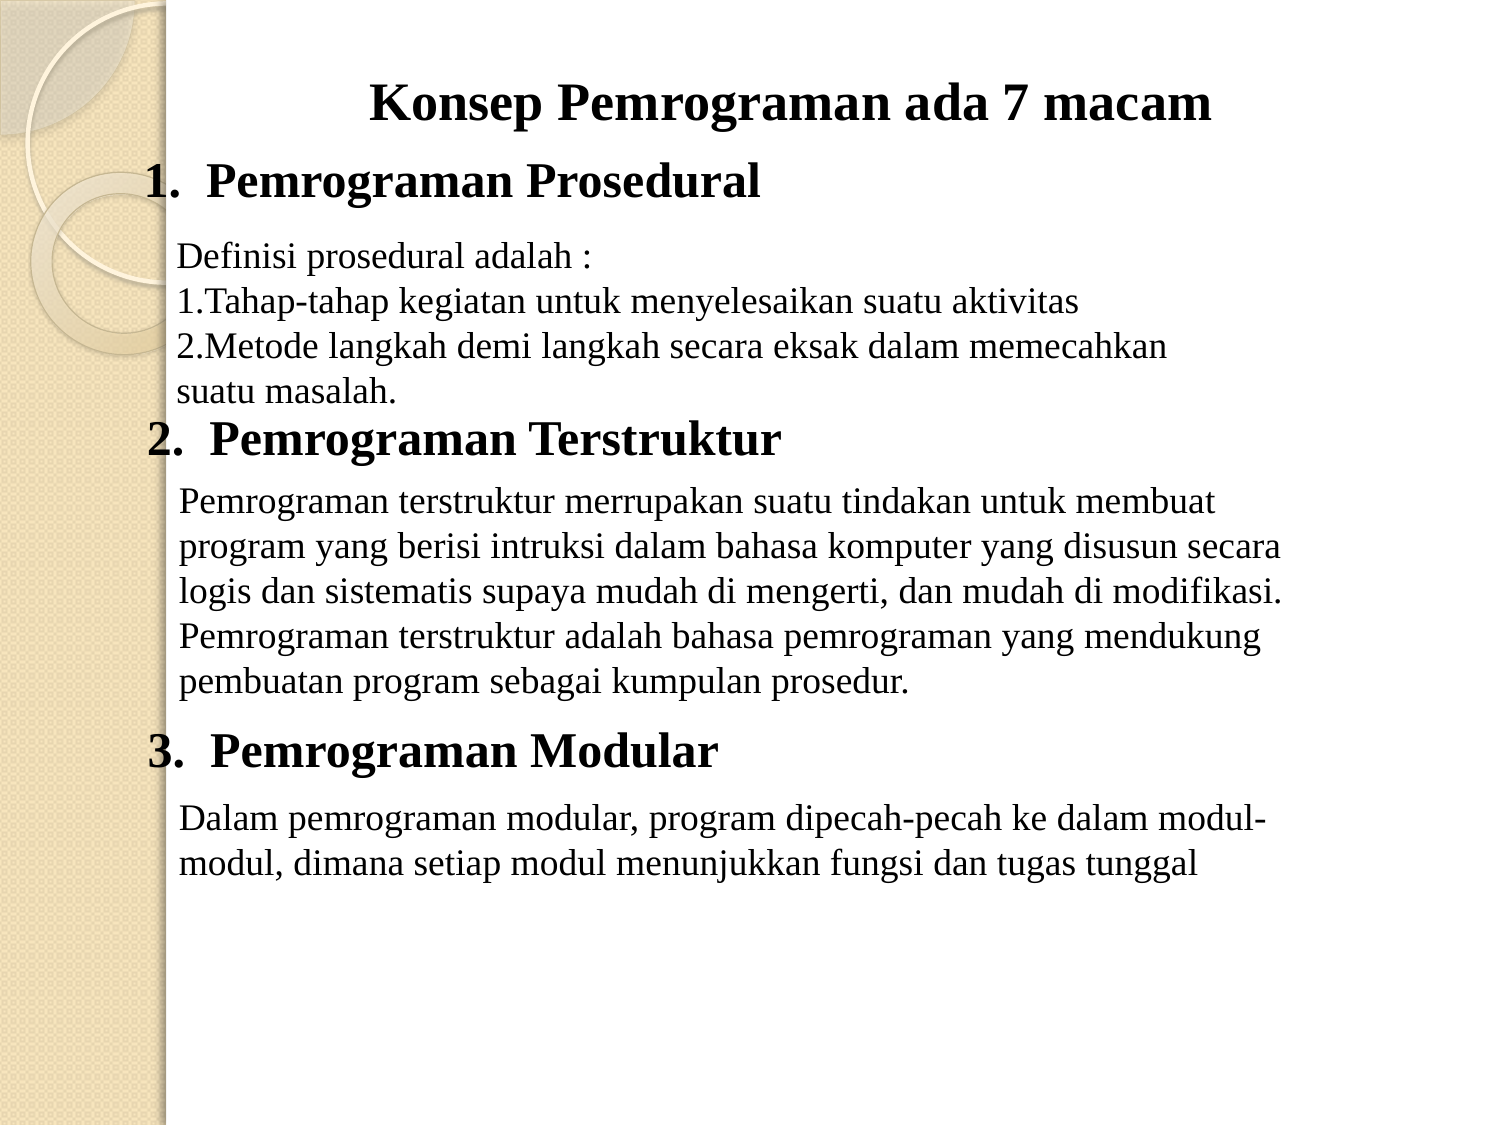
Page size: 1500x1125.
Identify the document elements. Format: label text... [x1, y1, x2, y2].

text_box Definisi prosedural adalah : Tahap-tahap kegiatan untuk menyelesaikan suatu aktivitas Metode langkah demi langkah secara eksak dalam memecahkan suatu masalah. [161, 223, 1231, 419]
text_box Dalam pemrograman modular, program dipecah-pecah ke dalam modul-modul, dimana setiap modul menunjukkan fungsi dan tugas tunggal [164, 785, 1343, 890]
text_box Pemrograman terstruktur merrupakan suatu tindakan untuk membuat program yang berisi intruksi dalam bahasa komputer yang disusun secara logis dan sistematis supaya mudah di mengerti, dan mudah di modifikasi. Pemrograman terstruktur adalah bahasa pemrograman yang mendukung pembuatan program sebagai kumpulan prosedur. [164, 468, 1325, 709]
text_box 3. Pemrograman Modular [132, 709, 735, 785]
text_box Konsep Pemrograman ada 7 macam [354, 58, 1229, 139]
text_box 1. Pemrograman Prosedural [128, 140, 868, 216]
text_box 2. Pemrograman Terstruktur [132, 398, 798, 474]
